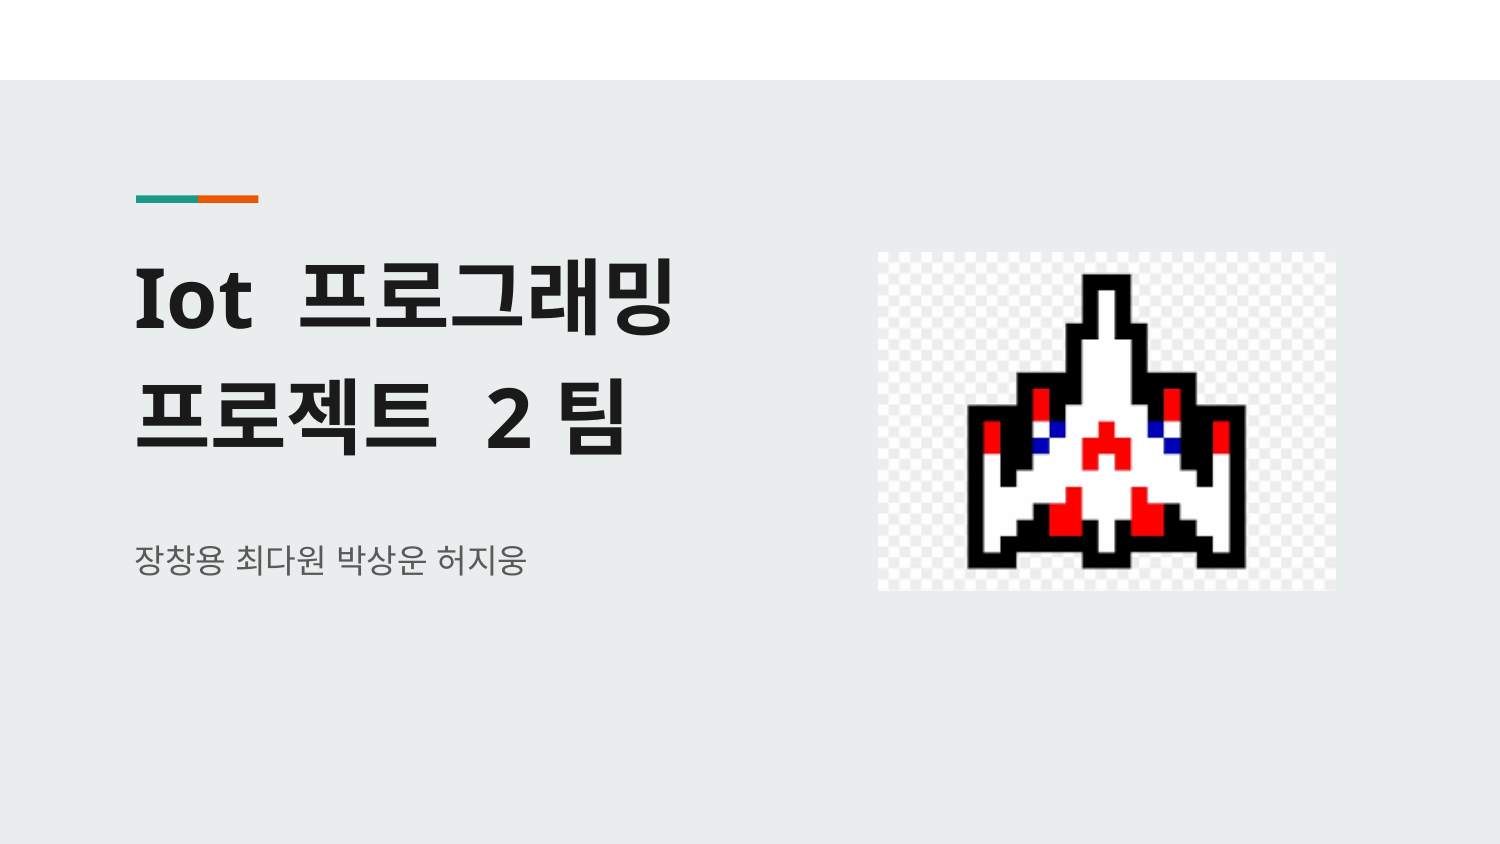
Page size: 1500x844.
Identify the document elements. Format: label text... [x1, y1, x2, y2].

title Iot 프로그래밍 프로젝트 2팀 [119, 216, 1381, 490]
picture [877, 252, 1336, 592]
subtitle 장창용 최다원 박상운 허지웅 [119, 520, 1381, 610]
